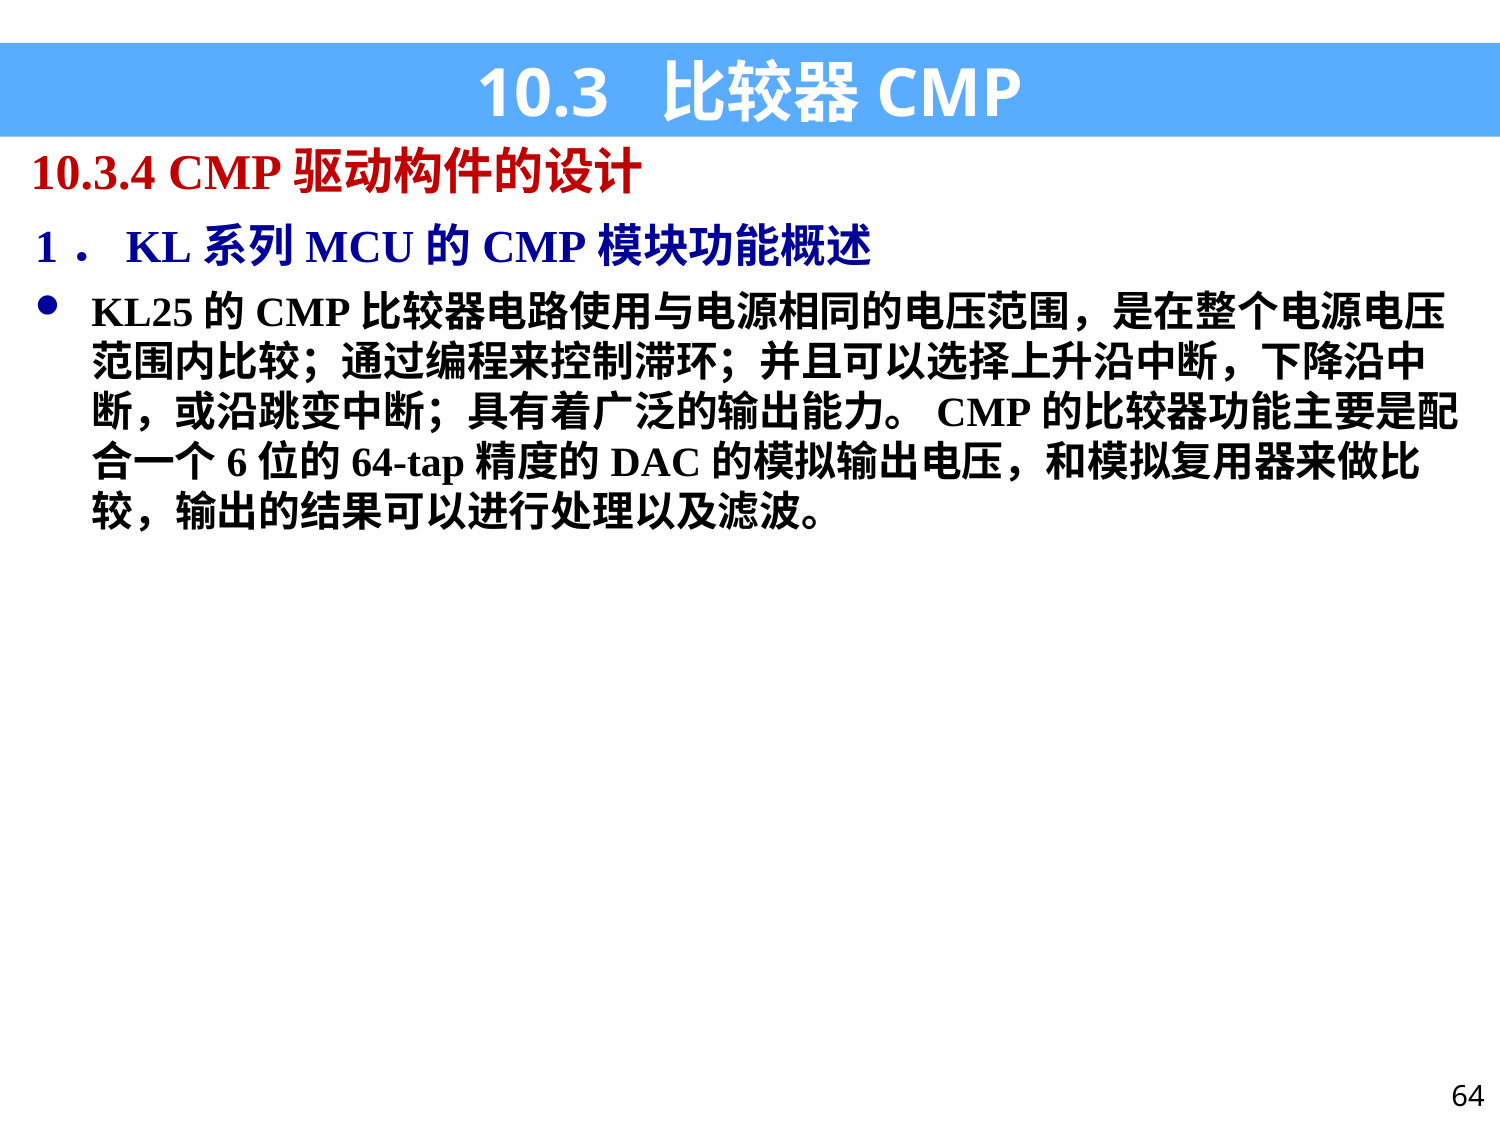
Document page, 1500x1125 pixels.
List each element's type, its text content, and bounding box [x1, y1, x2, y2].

text_box 1．KL系列MCU的CMP模块功能概述 KL25的CMP比较器电路使用与电源相同的电压范围，是在整个电源电压范围内比较；通过编程来控制滞环；并且可以选择上升沿中断，下降沿中断，或沿跳变中断；具有着广泛的输出能力。CMP的比较器功能主要是配合一个6位的64-tap精度的DAC的模拟输出电压，和模拟复用器来做比较，输出的结果可以进行处理以及滤波。 [20, 209, 1486, 543]
slide_number 64 [1149, 1049, 1500, 1125]
text_box 10.3 比较器CMP [0, 42, 1500, 138]
text_box 10.3.4 CMP驱动构件的设计 [15, 132, 659, 208]
